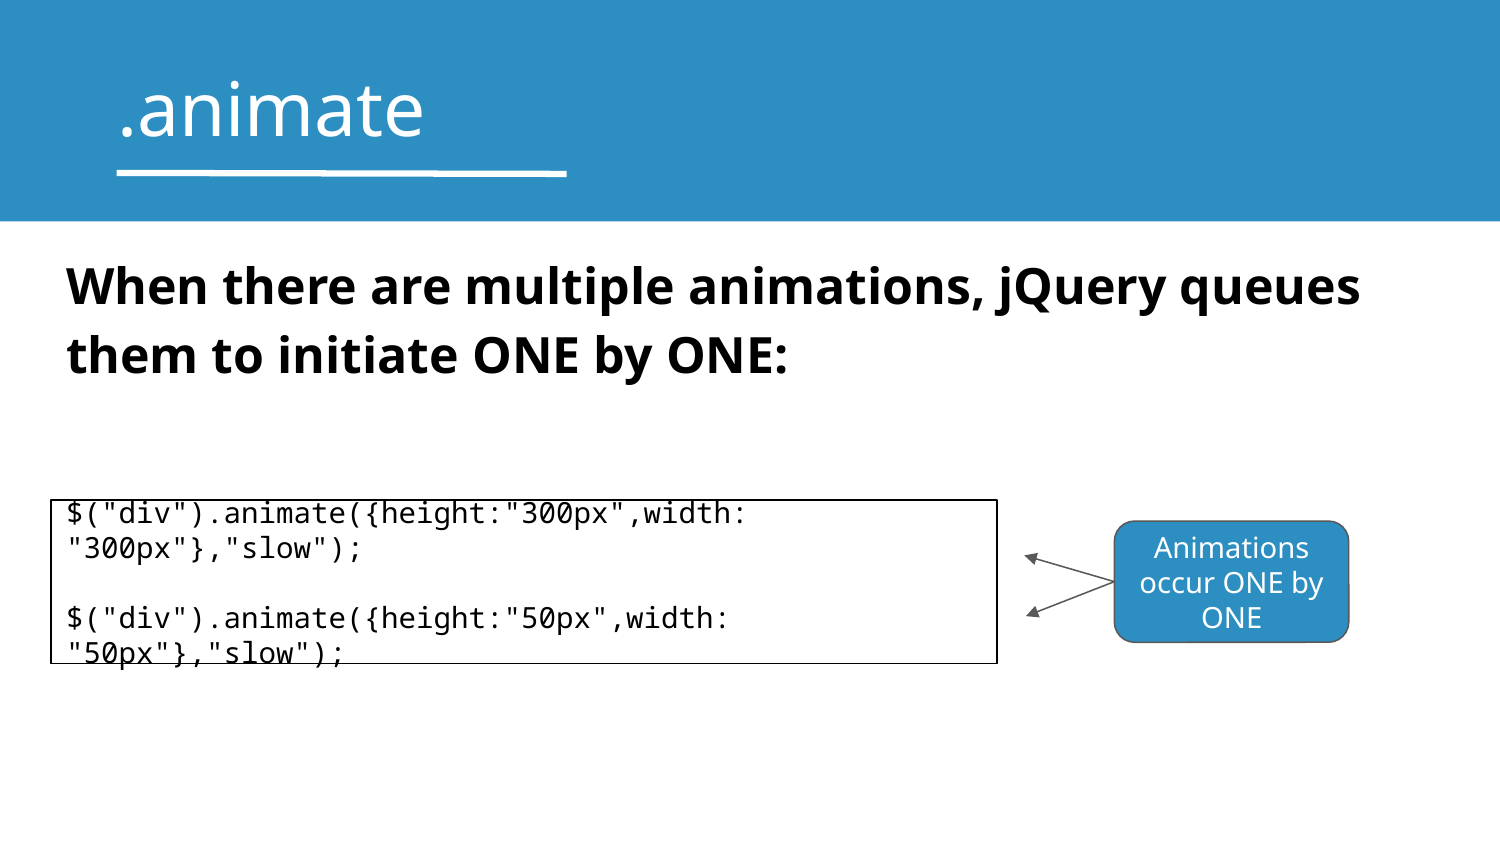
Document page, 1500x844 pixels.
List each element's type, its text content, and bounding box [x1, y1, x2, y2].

text_box Animations occur ONE by ONE [1114, 521, 1349, 643]
title .animate [102, 46, 1500, 141]
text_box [1023, 555, 1115, 582]
text_box $("div").animate({height:"300px",width: "300px"},"slow"); $("div").animate({height:"50px",width: "50px"},"slow"); [51, 499, 997, 664]
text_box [1025, 581, 1115, 617]
list When there are multiple animations, jQuery queues them to initiate ONE by ONE: [51, 230, 1449, 387]
